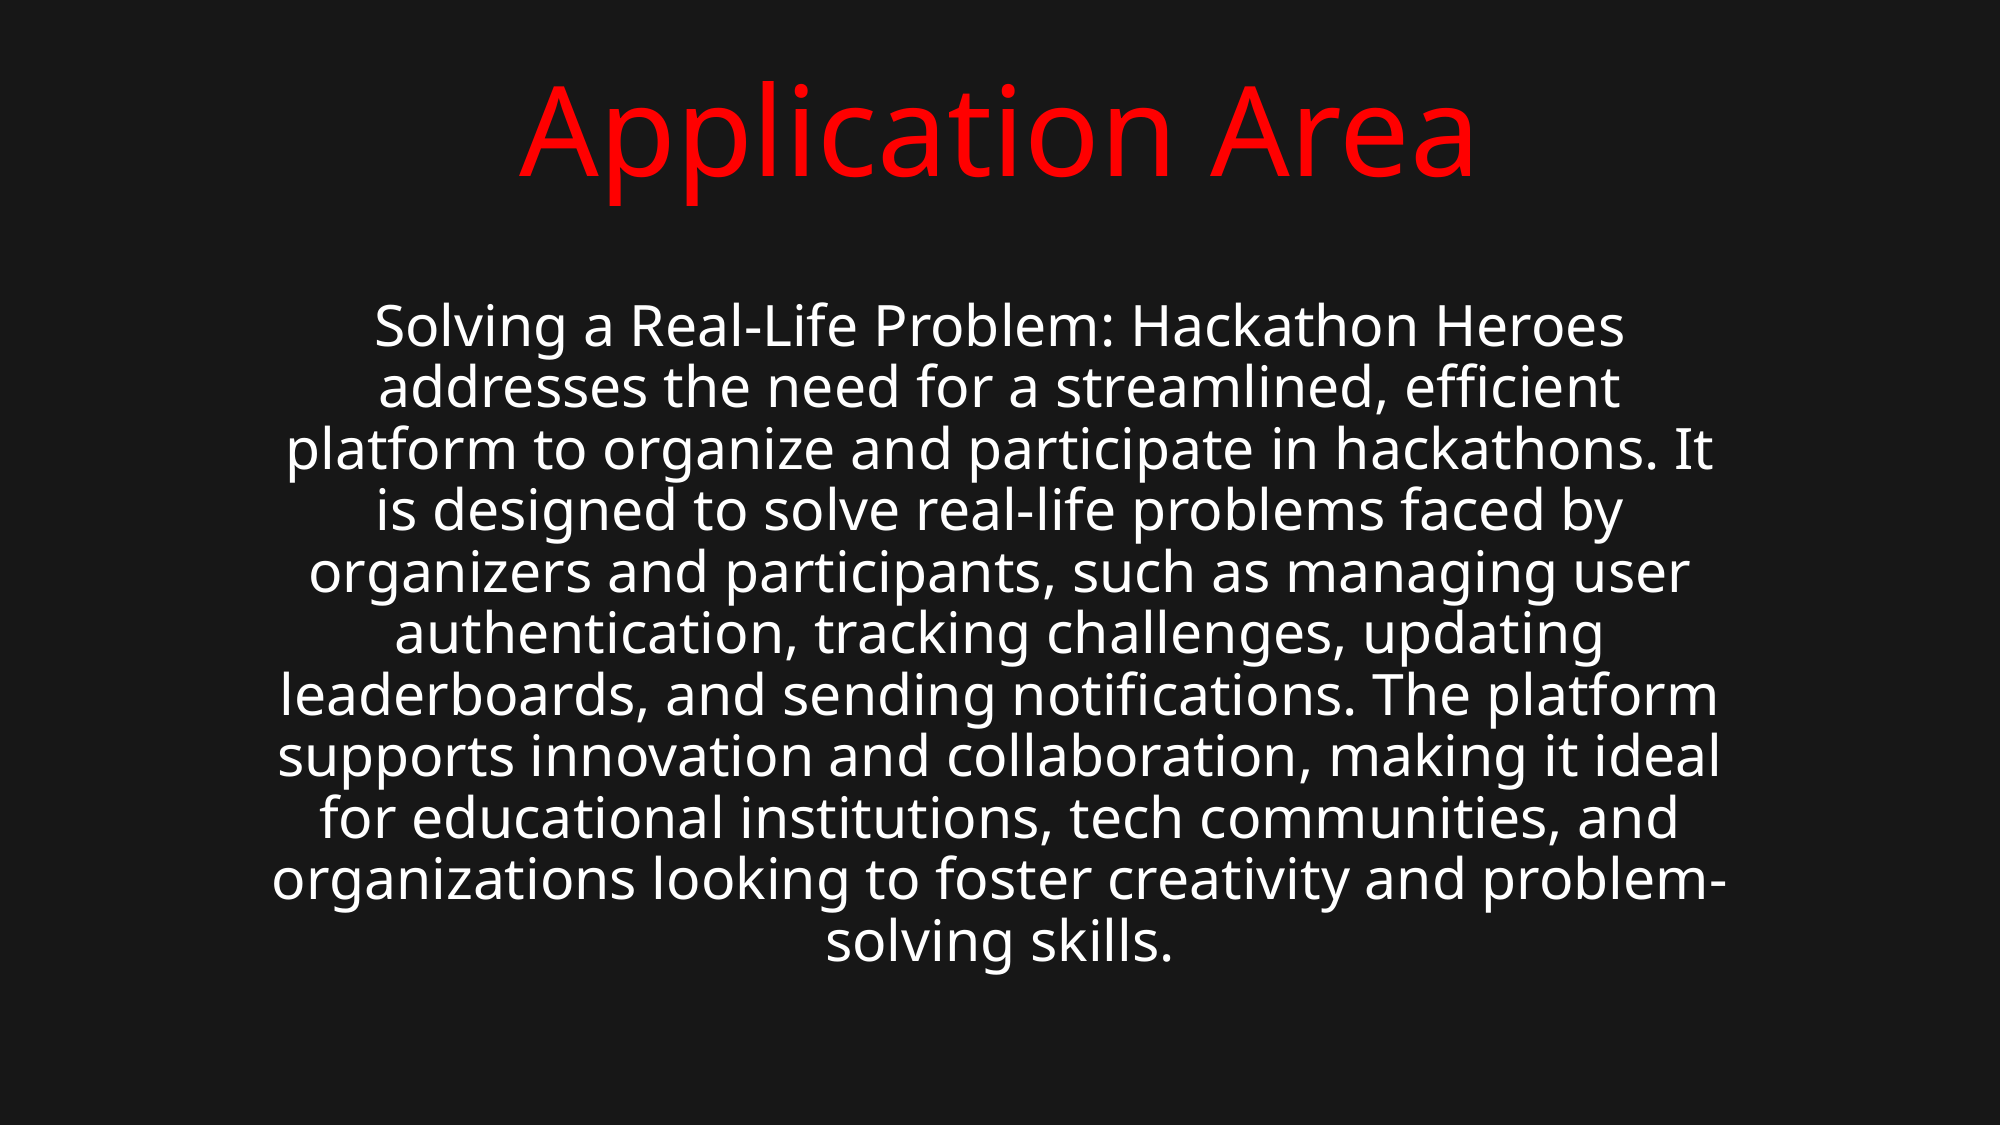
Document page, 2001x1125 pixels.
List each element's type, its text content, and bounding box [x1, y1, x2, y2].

title Application Area [249, 46, 1750, 212]
subtitle Solving a Real-Life Problem: Hackathon Heroes addresses the need for a streamlined, efficient platform to organize and participate in hackathons. It is designed to solve real-life problems faced by organizers and participants, such as managing user authentication, tracking challenges, updating leaderboards, and sending notifications. The platform supports innovation and collaboration, making it ideal for educational institutions, tech communities, and organizations looking to foster creativity and problem-solving skills. [249, 289, 1750, 987]
